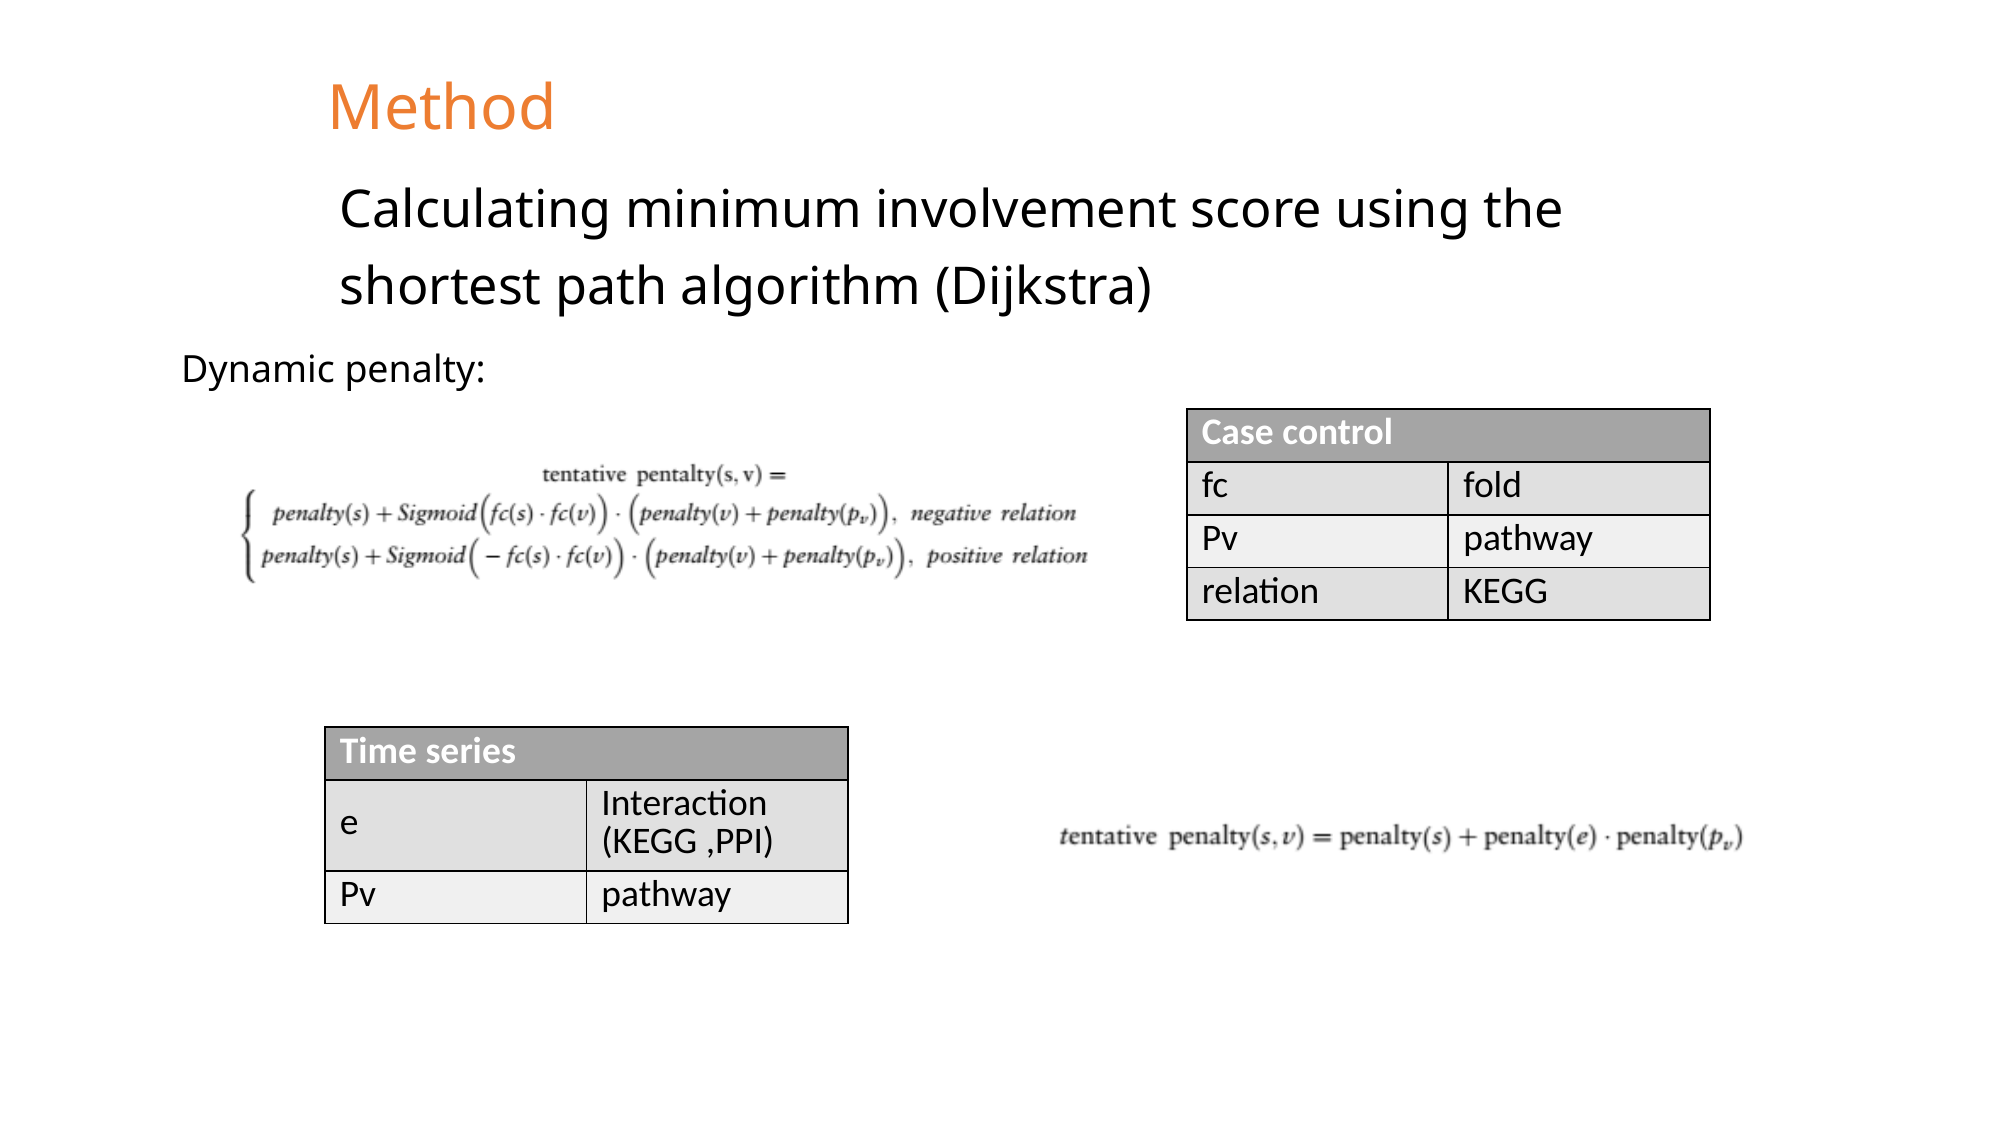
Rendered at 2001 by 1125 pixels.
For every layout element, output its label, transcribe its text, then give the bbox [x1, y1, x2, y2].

table_cell e [326, 781, 586, 870]
picture [205, 456, 1115, 602]
table_cell pathway [1449, 516, 1709, 567]
table_header Case control [1188, 410, 1709, 461]
table_cell relation [1188, 568, 1447, 619]
table_cell pathway [587, 872, 847, 923]
table_cell Interaction (KEGG ,PPI) [587, 781, 847, 870]
text_box Dynamic penalty: [166, 342, 1592, 393]
table_header Time series [326, 728, 847, 779]
subtitle Calculating minimum involvement score using the shortest path algorithm (Dijkstra) [324, 174, 1905, 225]
picture [1047, 805, 1748, 874]
table_cell Pv [1188, 516, 1447, 567]
table_cell Pv [326, 872, 586, 923]
table_cell KEGG [1449, 568, 1709, 619]
title Method [312, 37, 790, 151]
text_box [81, 644, 879, 1023]
table_cell fc [1188, 463, 1447, 514]
table_cell fold [1449, 463, 1709, 514]
